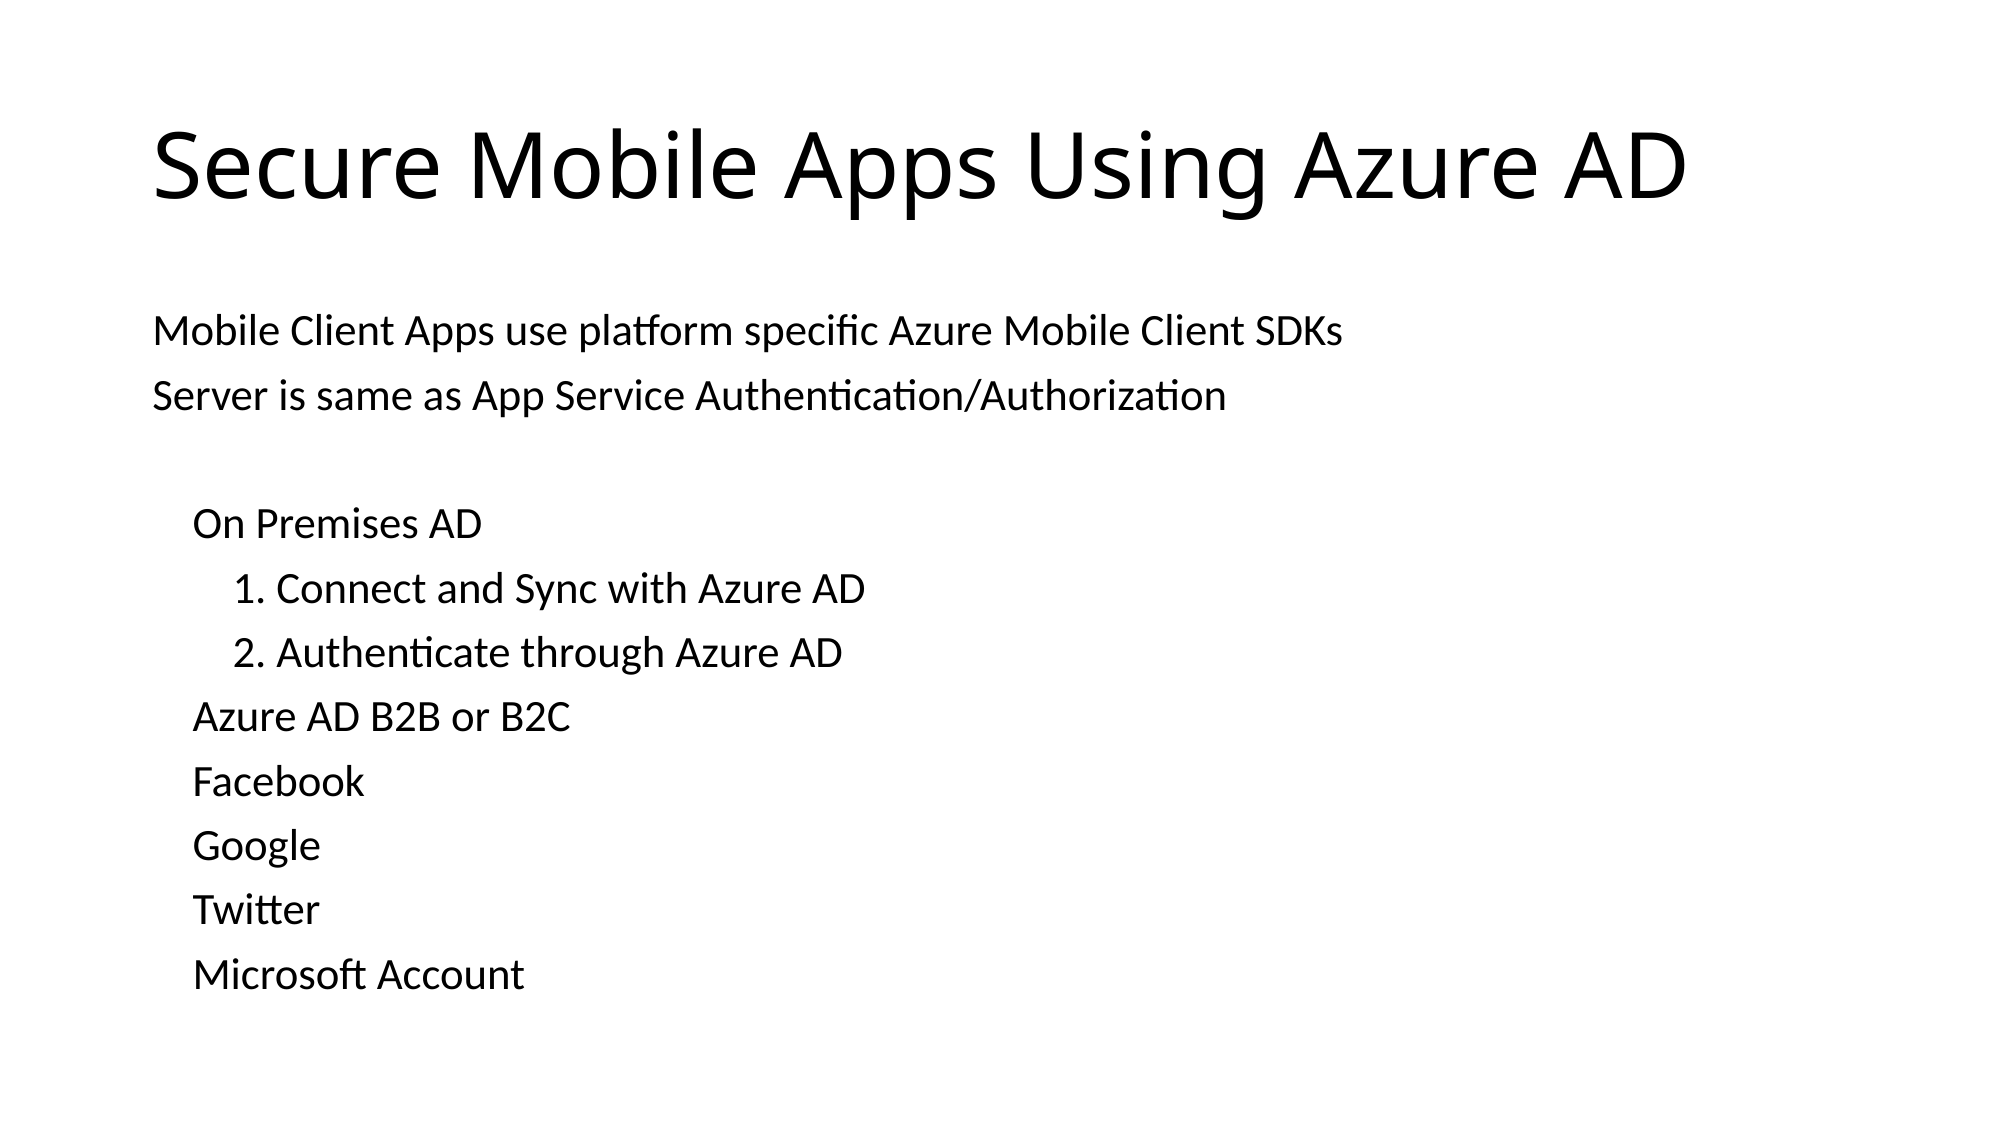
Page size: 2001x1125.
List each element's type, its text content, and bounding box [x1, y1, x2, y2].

title Secure Mobile Apps Using Azure AD [137, 59, 1863, 278]
list Mobile Client Apps use platform specific Azure Mobile Client SDKs Server is same as App Service Authentication/Authorization On Premises AD 1. Connect and Sync with Azure AD 2. Authenticate through Azure AD Azure AD B2B or B2C Facebook Google Twitter Microsoft Account [137, 299, 1863, 1014]
